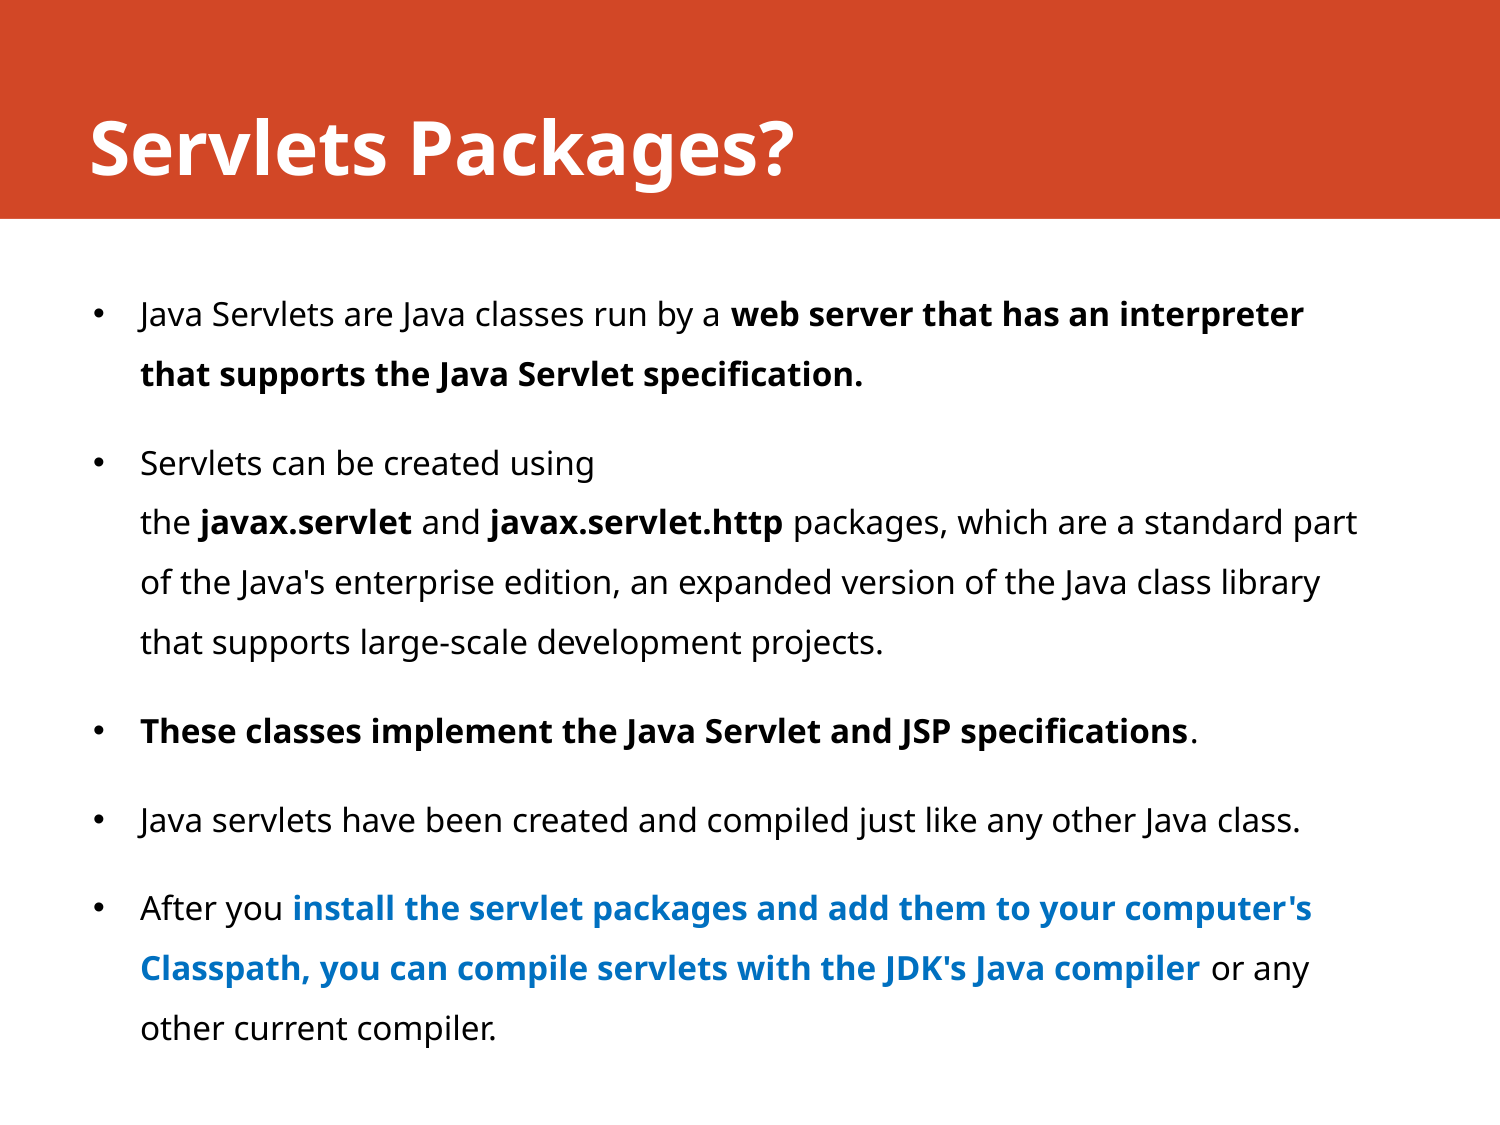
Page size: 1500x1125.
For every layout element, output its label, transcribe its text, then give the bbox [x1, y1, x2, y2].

title Servlets Packages? [74, 0, 1397, 199]
list Java Servlets are Java classes run by a web server that has an interpreter that supports the Java Servlet specification. Servlets can be created using the javax.servlet and javax.servlet.http packages, which are a standard part of the Java's enterprise edition, an expanded version of the Java class library that supports large-scale development projects. These classes implement the Java Servlet and JSP specifications. Java servlets have been created and compiled just like any other Java class. After you install the servlet packages and add them to your computer's Classpath, you can compile servlets with the JDK's Java compiler or any other current compiler. [78, 265, 1397, 993]
